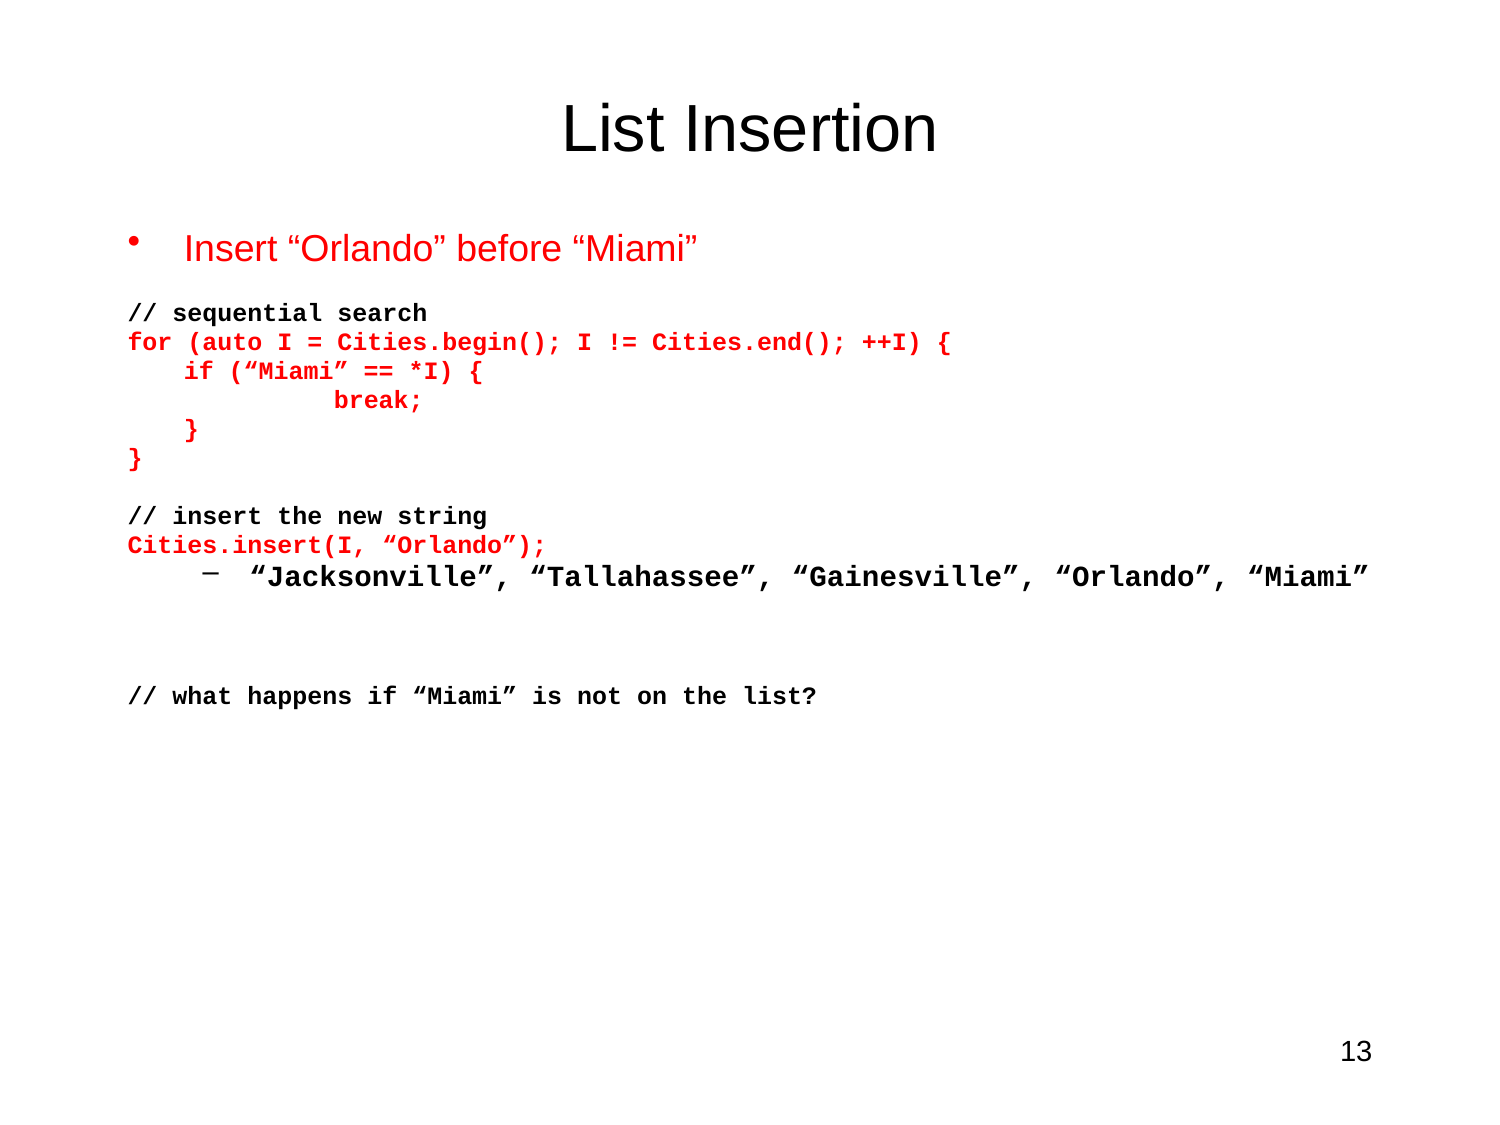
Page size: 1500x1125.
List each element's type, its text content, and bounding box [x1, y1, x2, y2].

list Insert “Orlando” before “Miami” // sequential search for (auto I = Cities.begin(); I != Cities.end(); ++I) { if (“Miami” == *I) { break; } } // insert the new string Cities.insert(I, “Orlando”); “Jacksonville”, “Tallahassee”, “Gainesville”, “Orlando”, “Miami” // what happens if “Miami” is not on the list? [112, 224, 1388, 1000]
slide_number 13 [1074, 1024, 1388, 1101]
title List Insertion [112, 62, 1388, 188]
